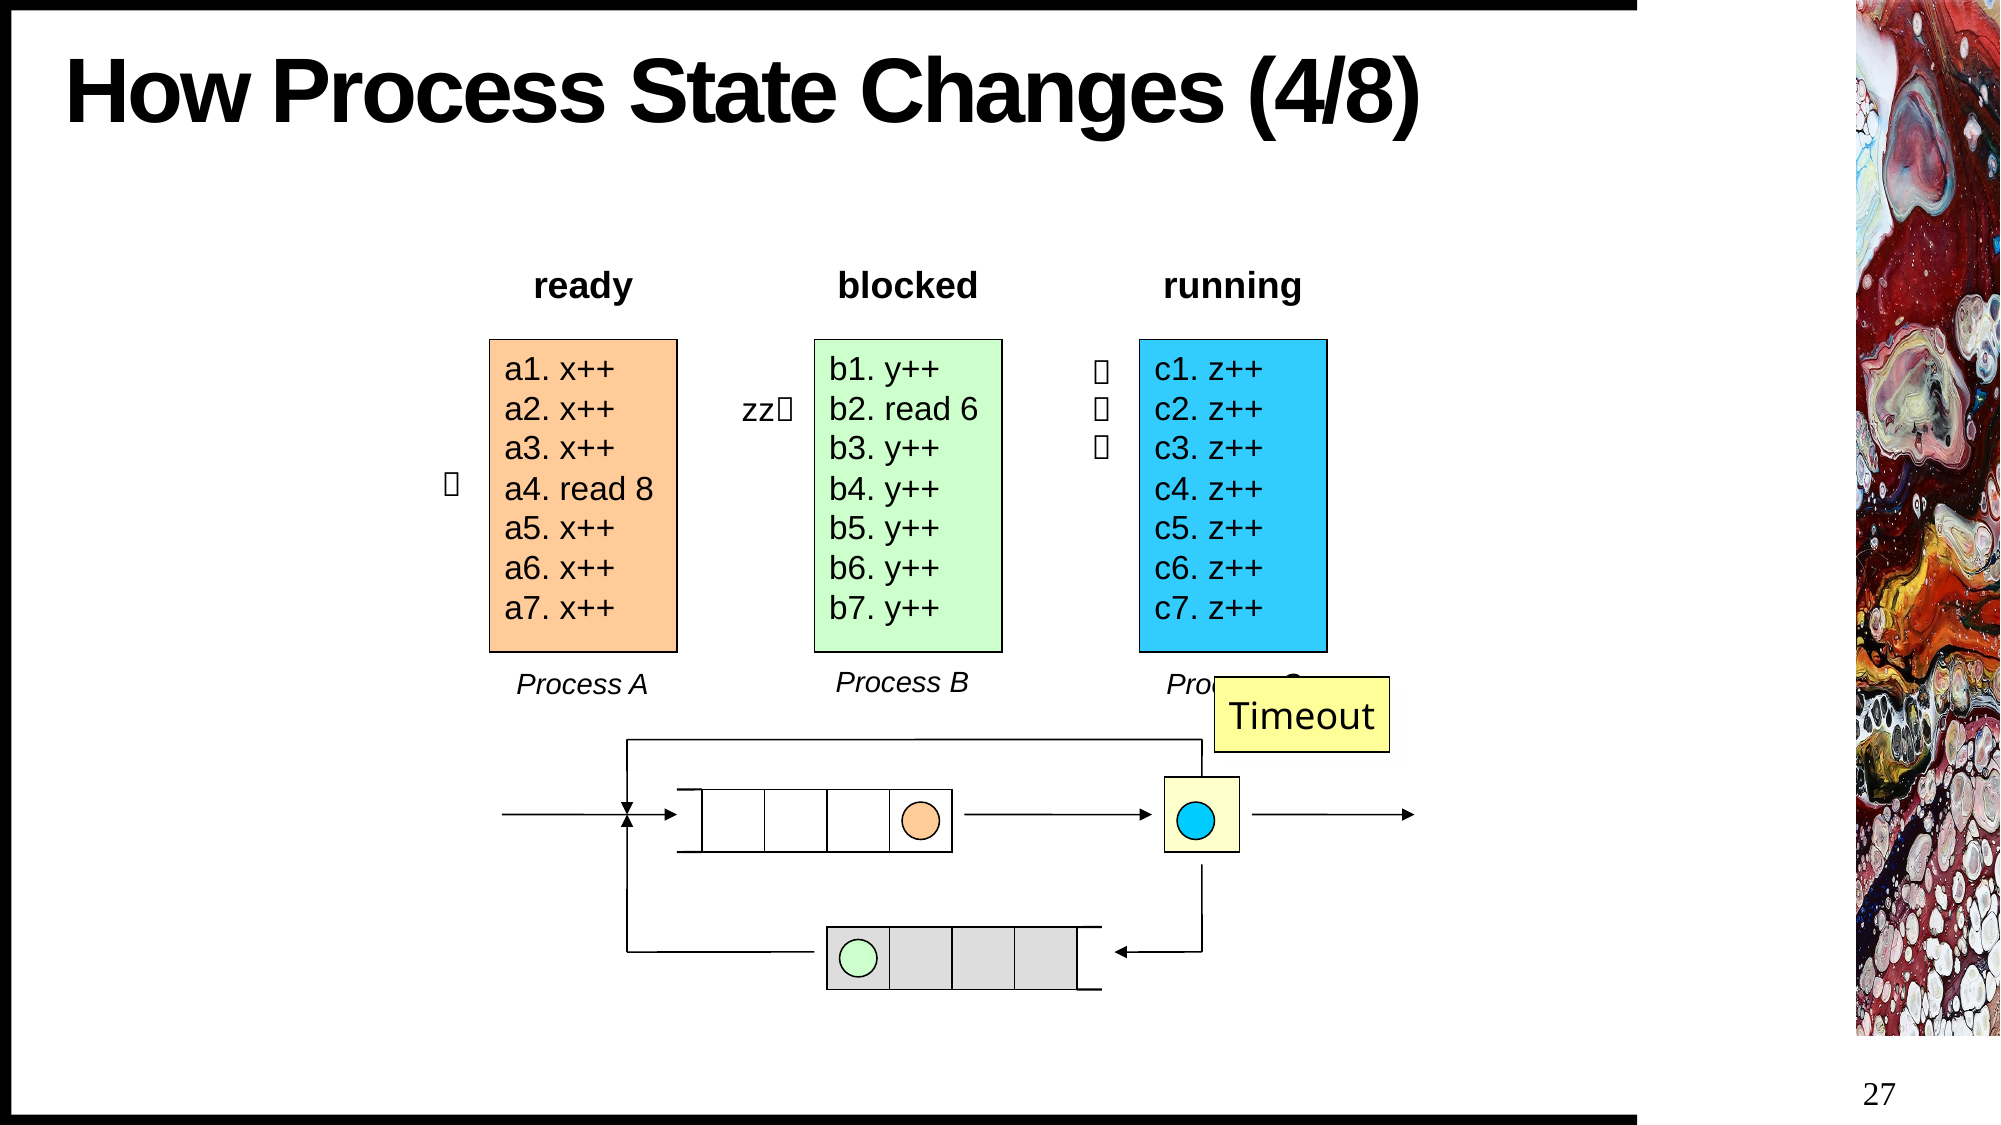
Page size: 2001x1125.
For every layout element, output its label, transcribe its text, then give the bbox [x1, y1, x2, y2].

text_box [501, 739, 1415, 990]
text_box Process C [1151, 658, 1329, 708]
slide_number 27 [1856, 1069, 1903, 1115]
text_box ready [501, 251, 665, 315]
text_box c1. z++ c2. z++ c3. z++ c4. z++ c5. z++ c6. z++ c7. z++ [1139, 339, 1327, 652]
text_box Process B [820, 656, 996, 706]
picture [1856, 0, 2000, 1036]
text_box Process A [501, 658, 665, 708]
text_box  [1076, 427, 1139, 465]
text_box  [1076, 389, 1139, 427]
text_box Timeout [1214, 676, 1390, 739]
text_box b1. y++ b2. read 6 b3. y++ b4. y++ b5. y++ b6. y++ b7. y++ [814, 339, 1002, 652]
text_box zz [726, 389, 790, 427]
text_box blocked [826, 251, 990, 315]
text_box  [1076, 352, 1139, 389]
text_box  [426, 464, 489, 502]
text_box a1. x++ a2. x++ a3. x++ a4. read 8 a5. x++ a6. x++ a7. x++ [489, 339, 677, 652]
title How Process State Changes (4/8) [64, 37, 1573, 149]
text_box running [1151, 251, 1315, 315]
